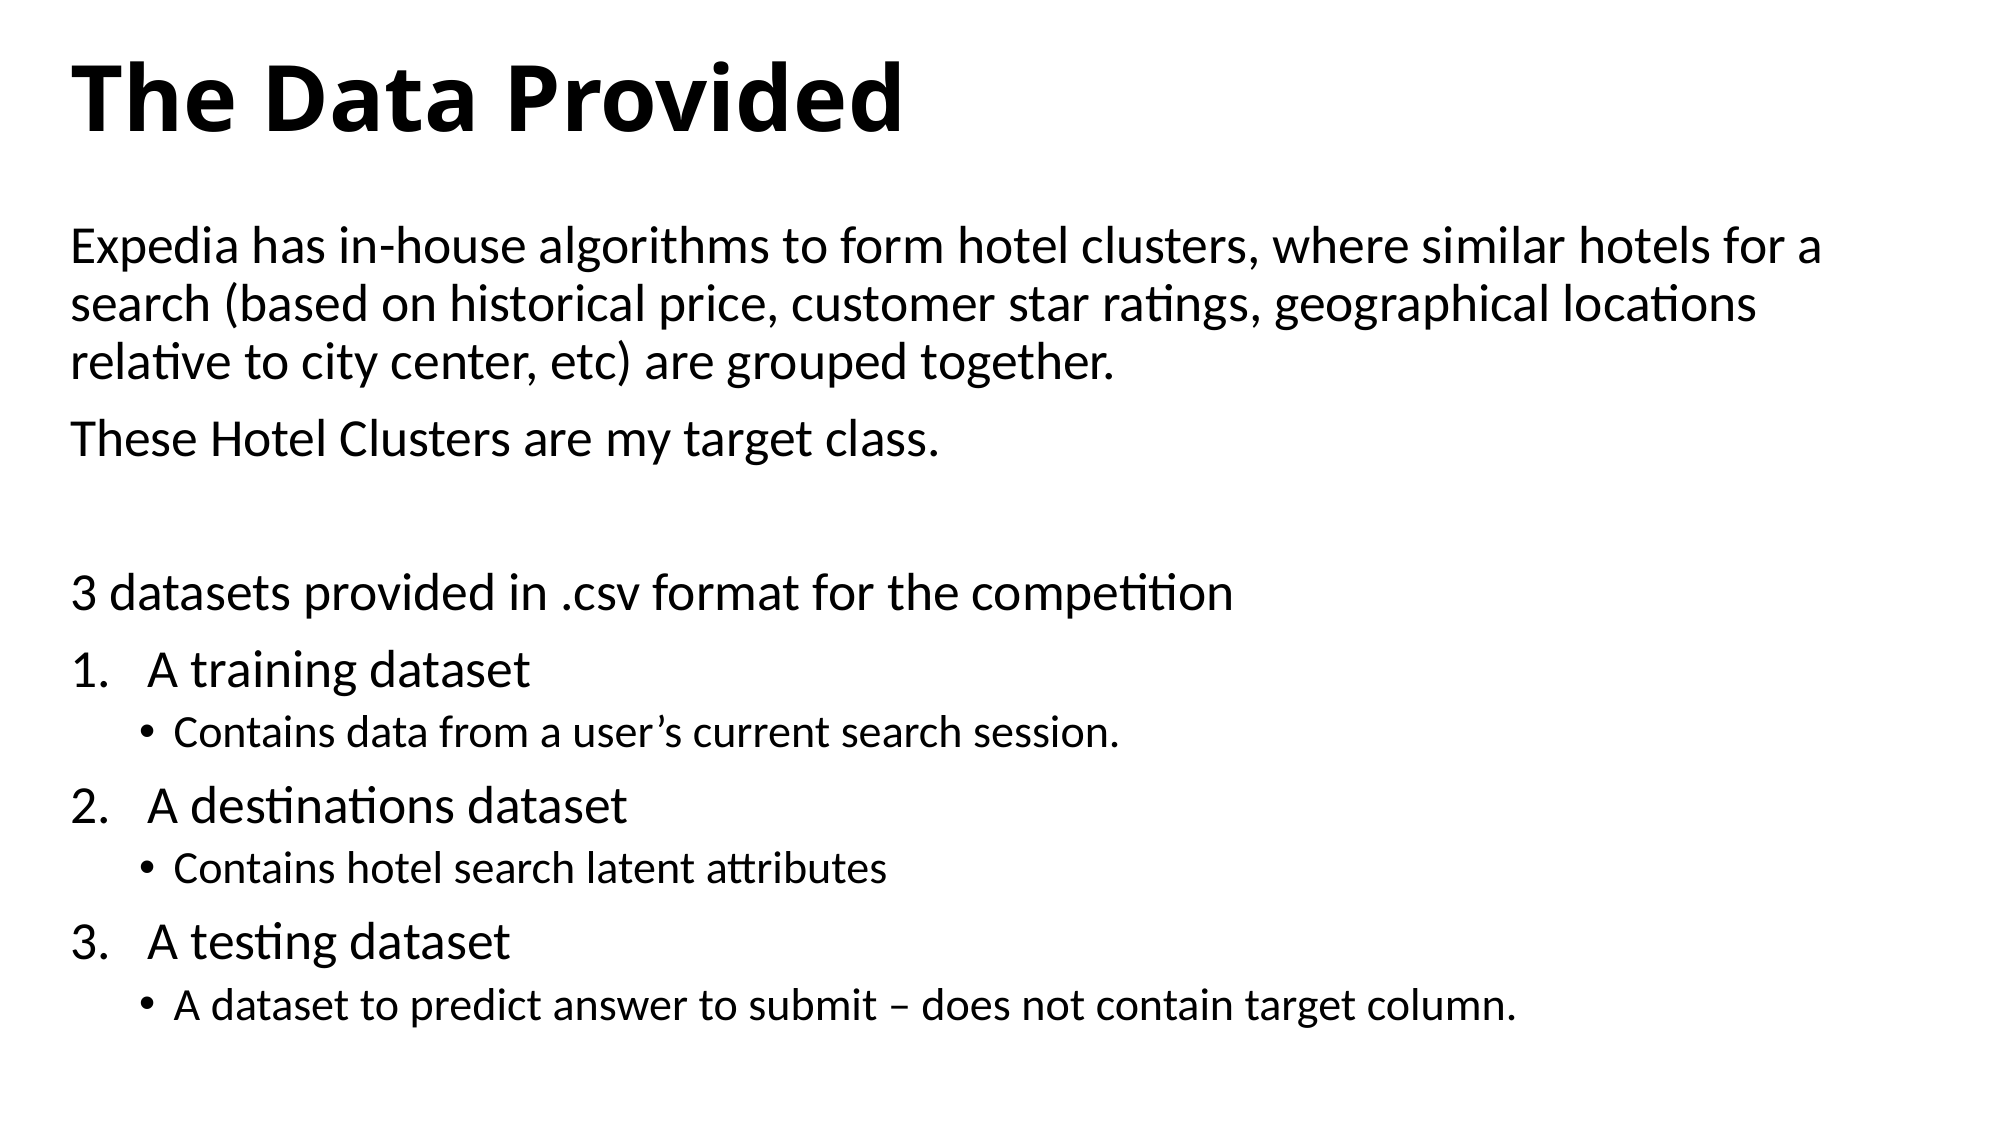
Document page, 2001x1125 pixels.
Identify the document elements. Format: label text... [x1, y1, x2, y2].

title The Data Provided [55, 24, 1945, 180]
list Expedia has in-house algorithms to form hotel clusters, where similar hotels for a search (based on historical price, customer star ratings, geographical locations relative to city center, etc) are grouped together. These Hotel Clusters are my target class. 3 datasets provided in .csv format for the competition A training dataset Contains data from a user’s current search session. A destinations dataset Contains hotel search latent attributes A testing dataset A dataset to predict answer to submit – does not contain target column. [55, 210, 1945, 1043]
